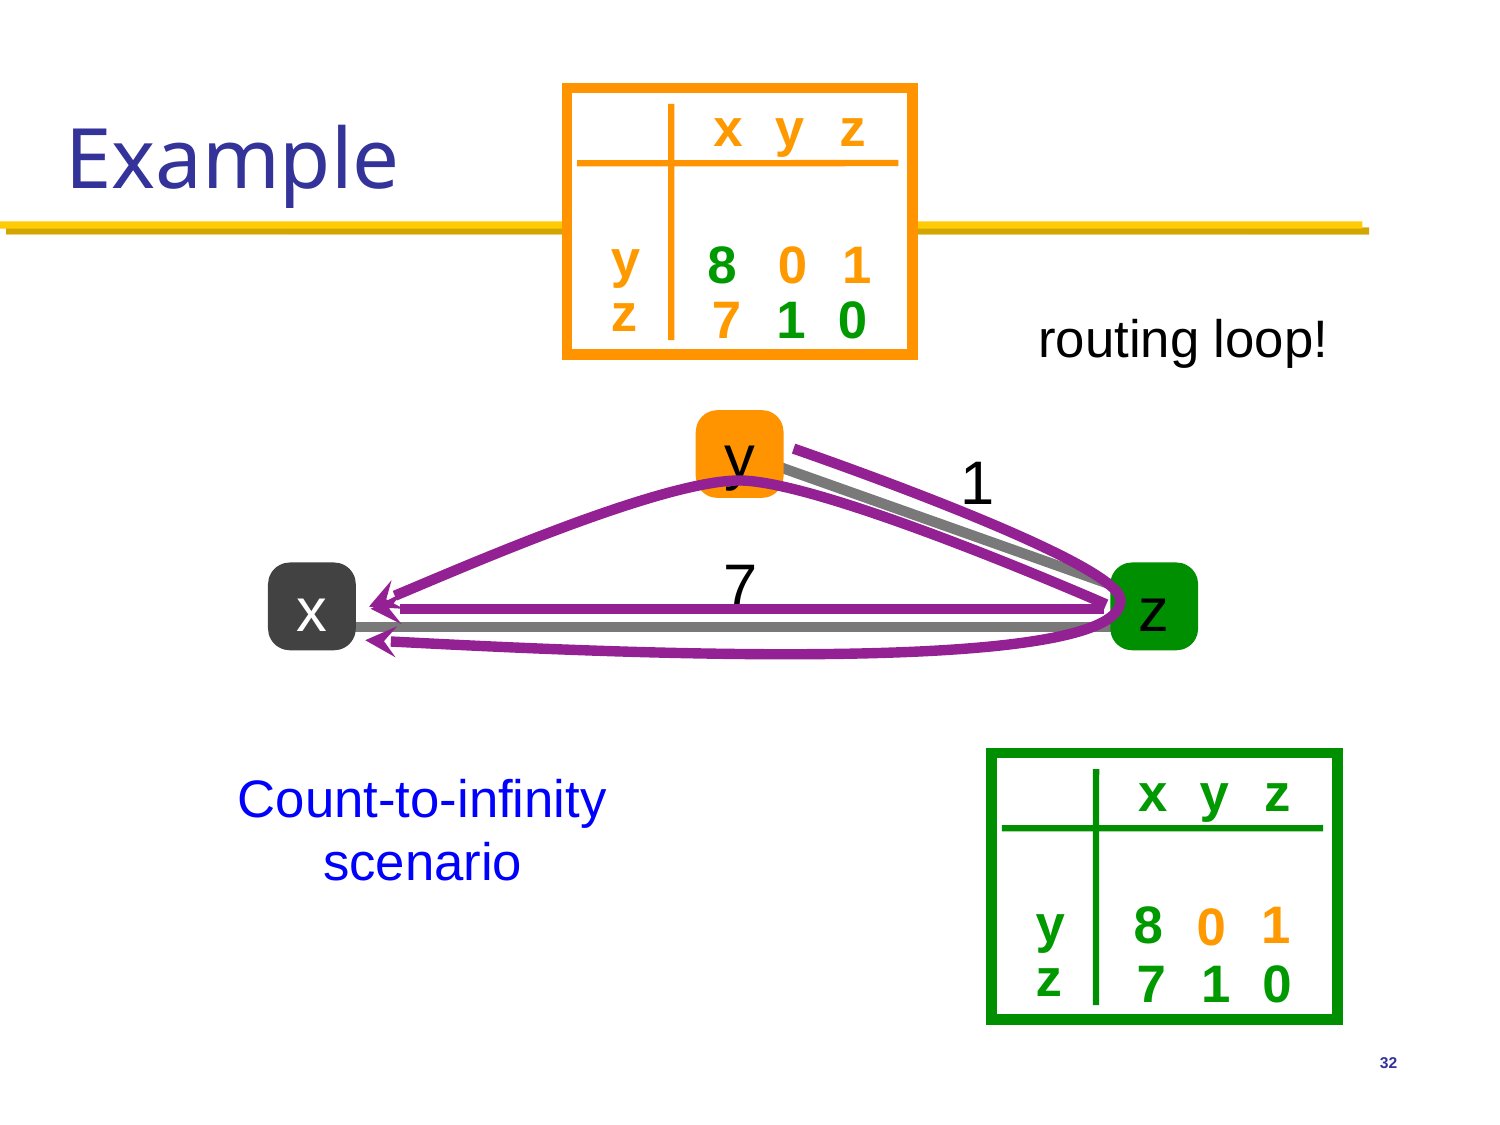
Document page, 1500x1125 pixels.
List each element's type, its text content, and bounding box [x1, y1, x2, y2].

text_box y [1193, 755, 1238, 825]
text_box 1 [955, 437, 999, 523]
text_box x [1132, 755, 1177, 825]
text_box x [267, 562, 356, 651]
text_box z [833, 90, 878, 160]
title Example [49, 24, 1451, 213]
text_box y [695, 410, 784, 485]
text_box z [1029, 937, 1070, 1014]
text_box z [1258, 755, 1303, 825]
text_box 0 [832, 279, 868, 356]
text_box 7 [706, 301, 734, 356]
text_box z [1110, 562, 1199, 651]
text_box routing loop! [1032, 298, 1386, 374]
slide_number 32 [1312, 1024, 1413, 1101]
text_box Count-to-infinity scenario [137, 758, 708, 897]
text_box [991, 752, 1338, 1020]
text_box [368, 482, 716, 608]
text_box y [604, 218, 645, 272]
text_box 0 [771, 224, 800, 301]
text_box 8 [701, 224, 737, 301]
text_box y [768, 90, 813, 160]
text_box [370, 607, 383, 615]
text_box [365, 448, 1121, 653]
text_box 1 [836, 224, 859, 279]
text_box z [604, 272, 645, 349]
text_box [1127, 884, 1278, 963]
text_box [1130, 943, 1290, 1020]
text_box x [707, 90, 752, 160]
text_box y [1029, 883, 1070, 937]
text_box 1 [770, 279, 799, 356]
text_box [566, 213, 913, 355]
